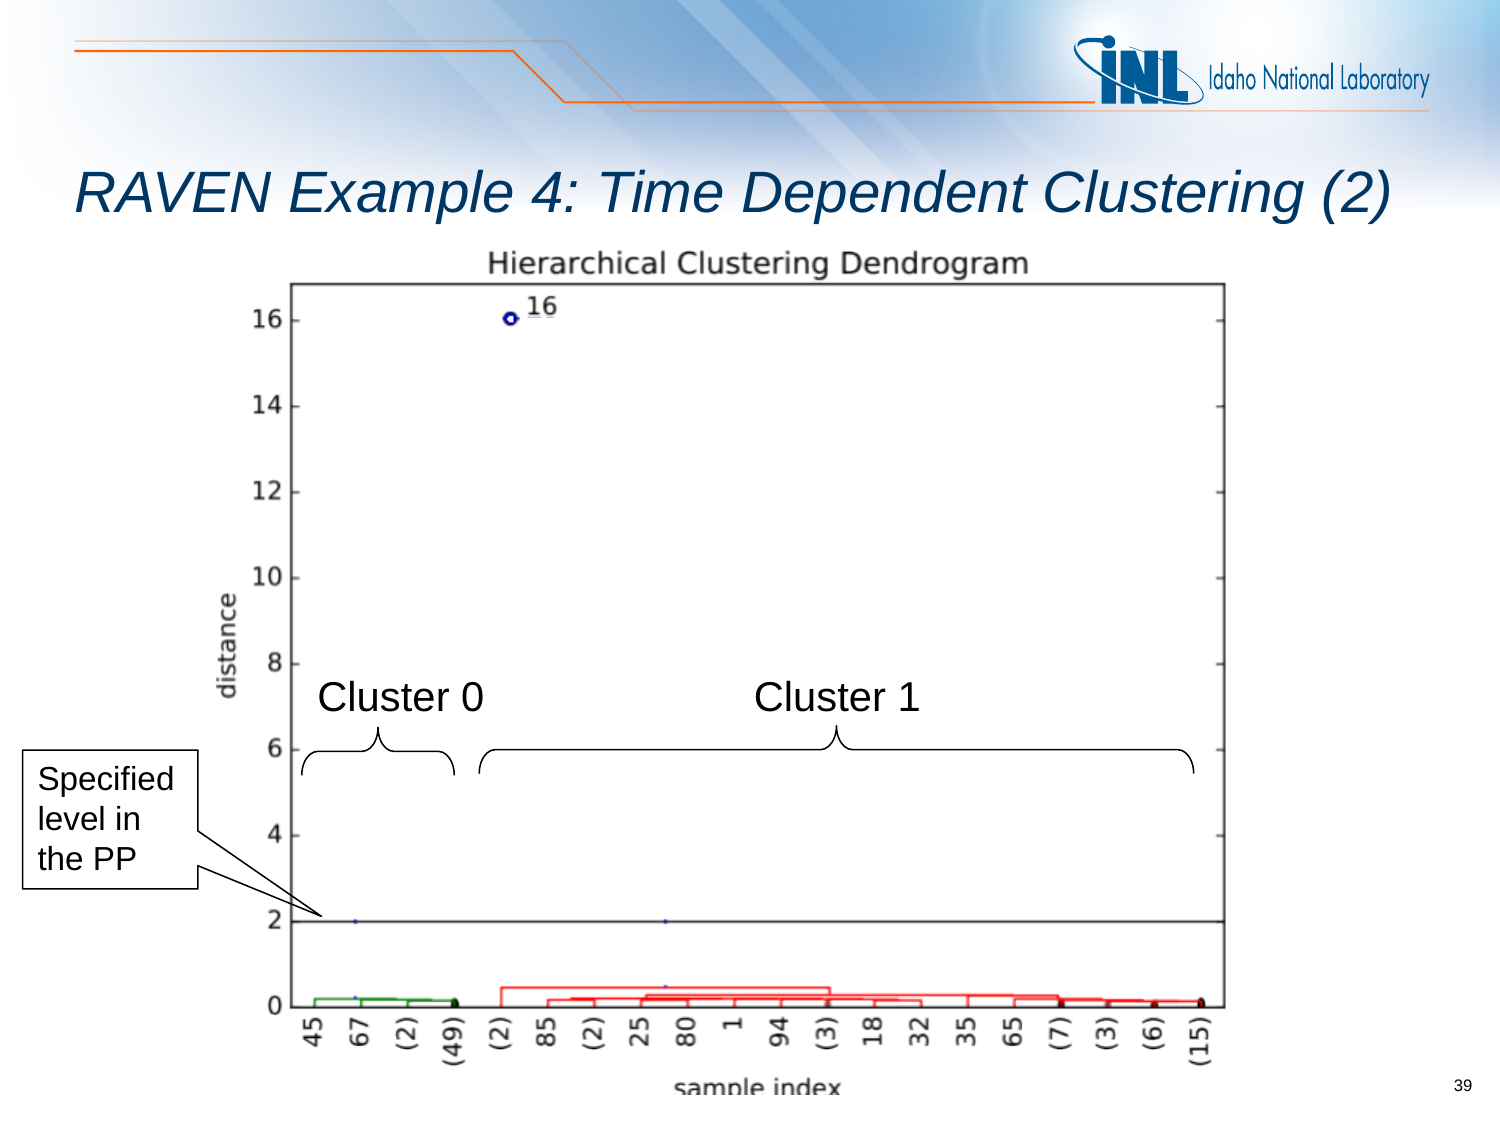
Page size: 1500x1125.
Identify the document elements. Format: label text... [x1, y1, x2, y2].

picture [0, 0, 1500, 1125]
slide_number 39 [1429, 1074, 1473, 1096]
text_box Specified level in the PP [22, 750, 136, 889]
title RAVEN Example 4: Time Dependent Clustering (2) [74, 164, 1426, 227]
